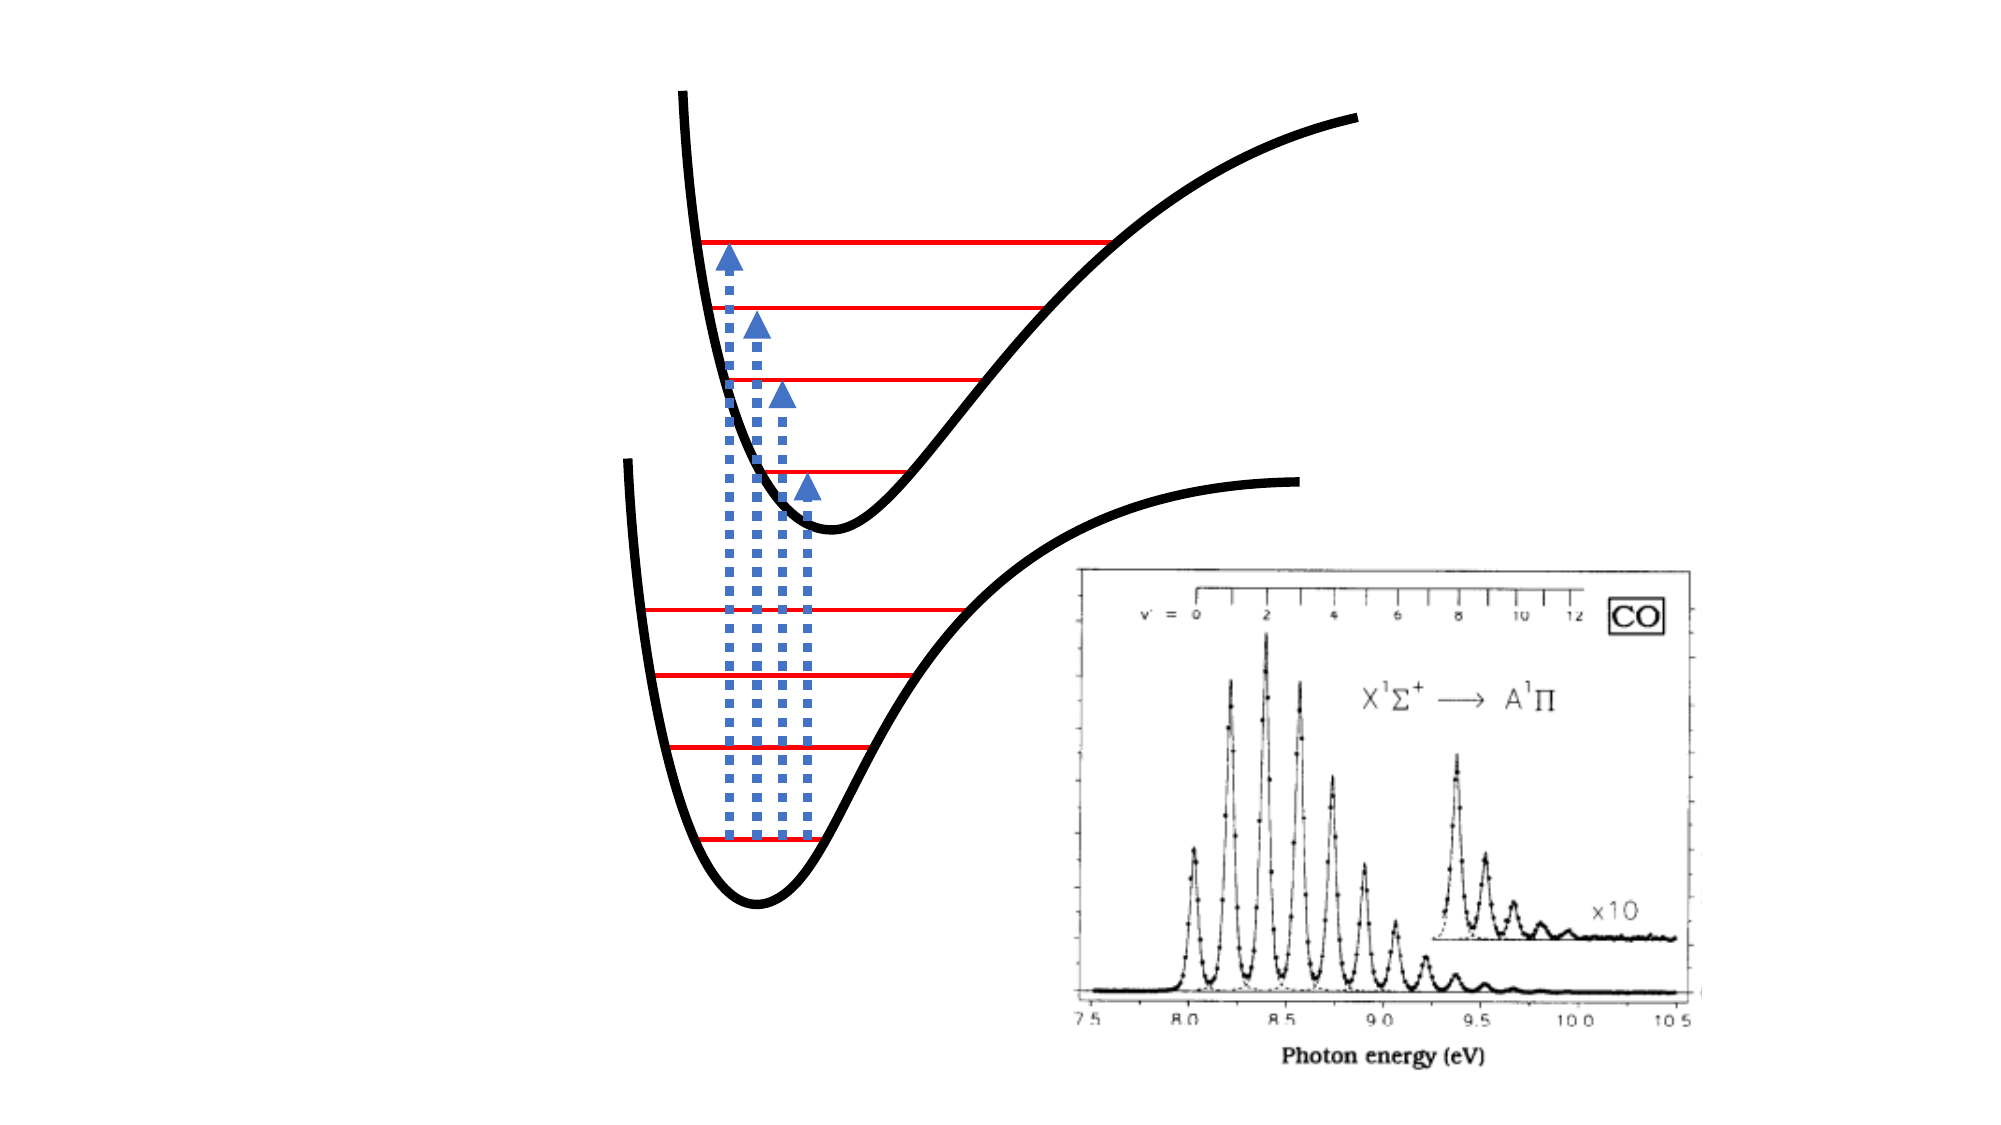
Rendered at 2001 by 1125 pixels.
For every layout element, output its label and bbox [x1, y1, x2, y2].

text_box [627, 458, 1300, 905]
text_box [682, 90, 1358, 530]
picture [1072, 541, 1702, 1074]
